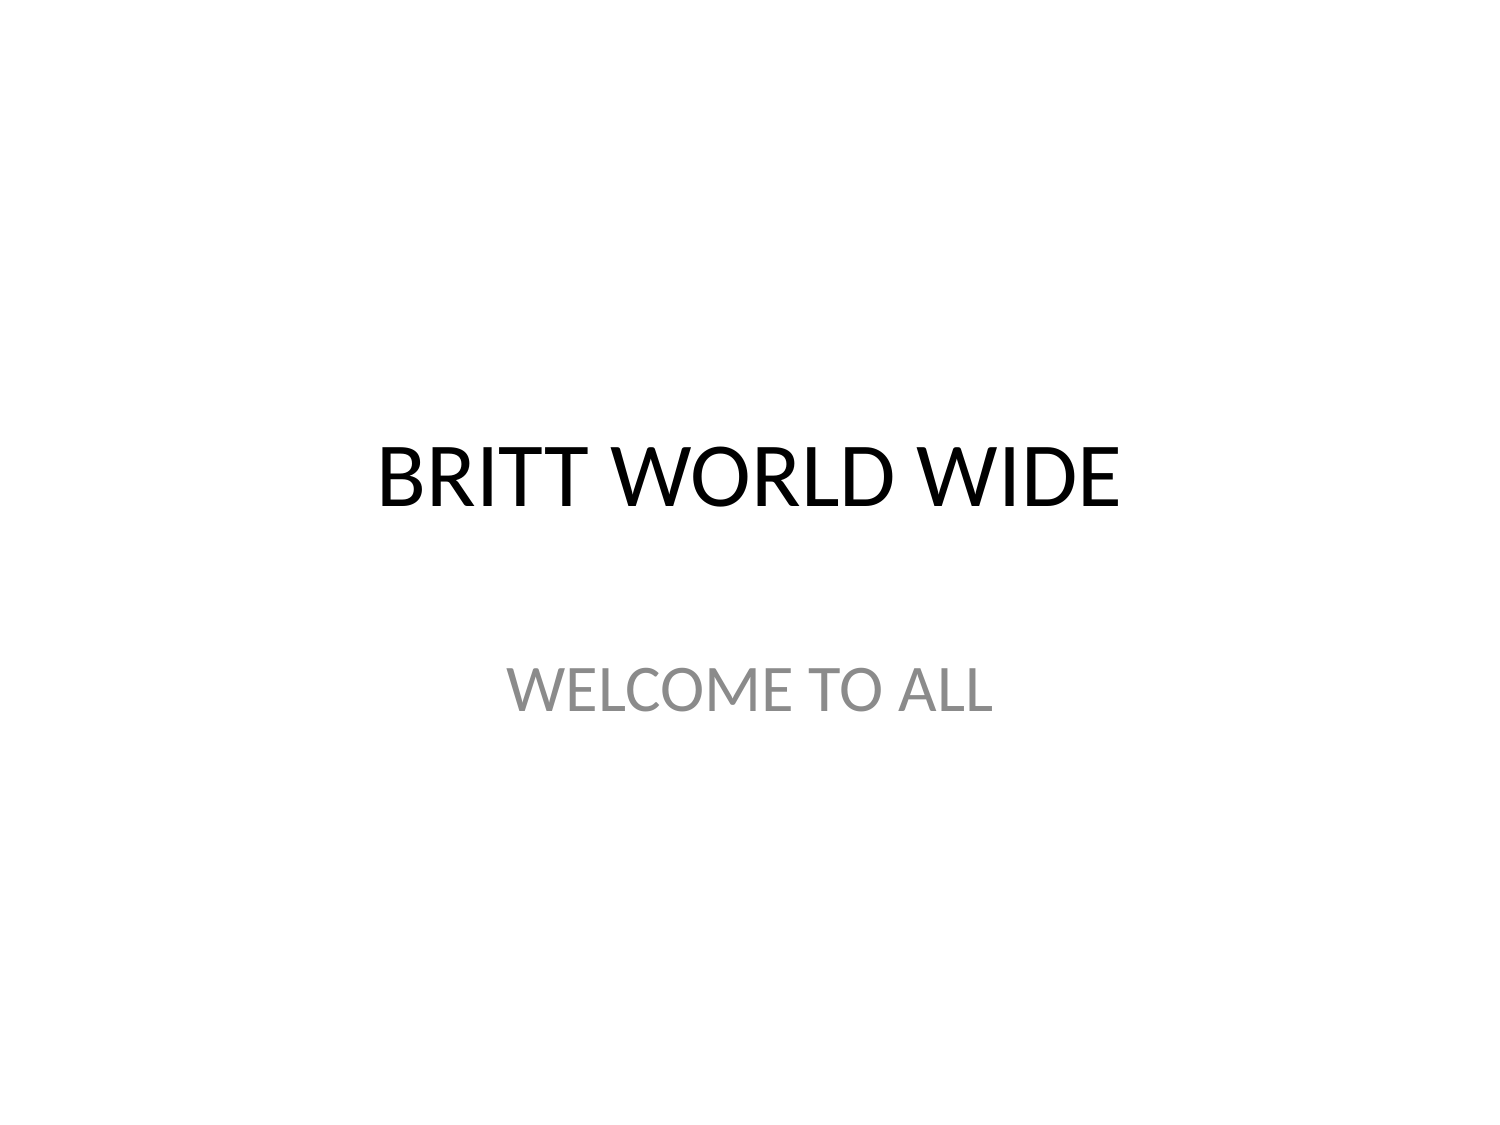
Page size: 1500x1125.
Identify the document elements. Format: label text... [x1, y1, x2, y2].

title BRITT WORLD WIDE [112, 349, 1388, 591]
subtitle WELCOME TO ALL [225, 637, 1275, 925]
